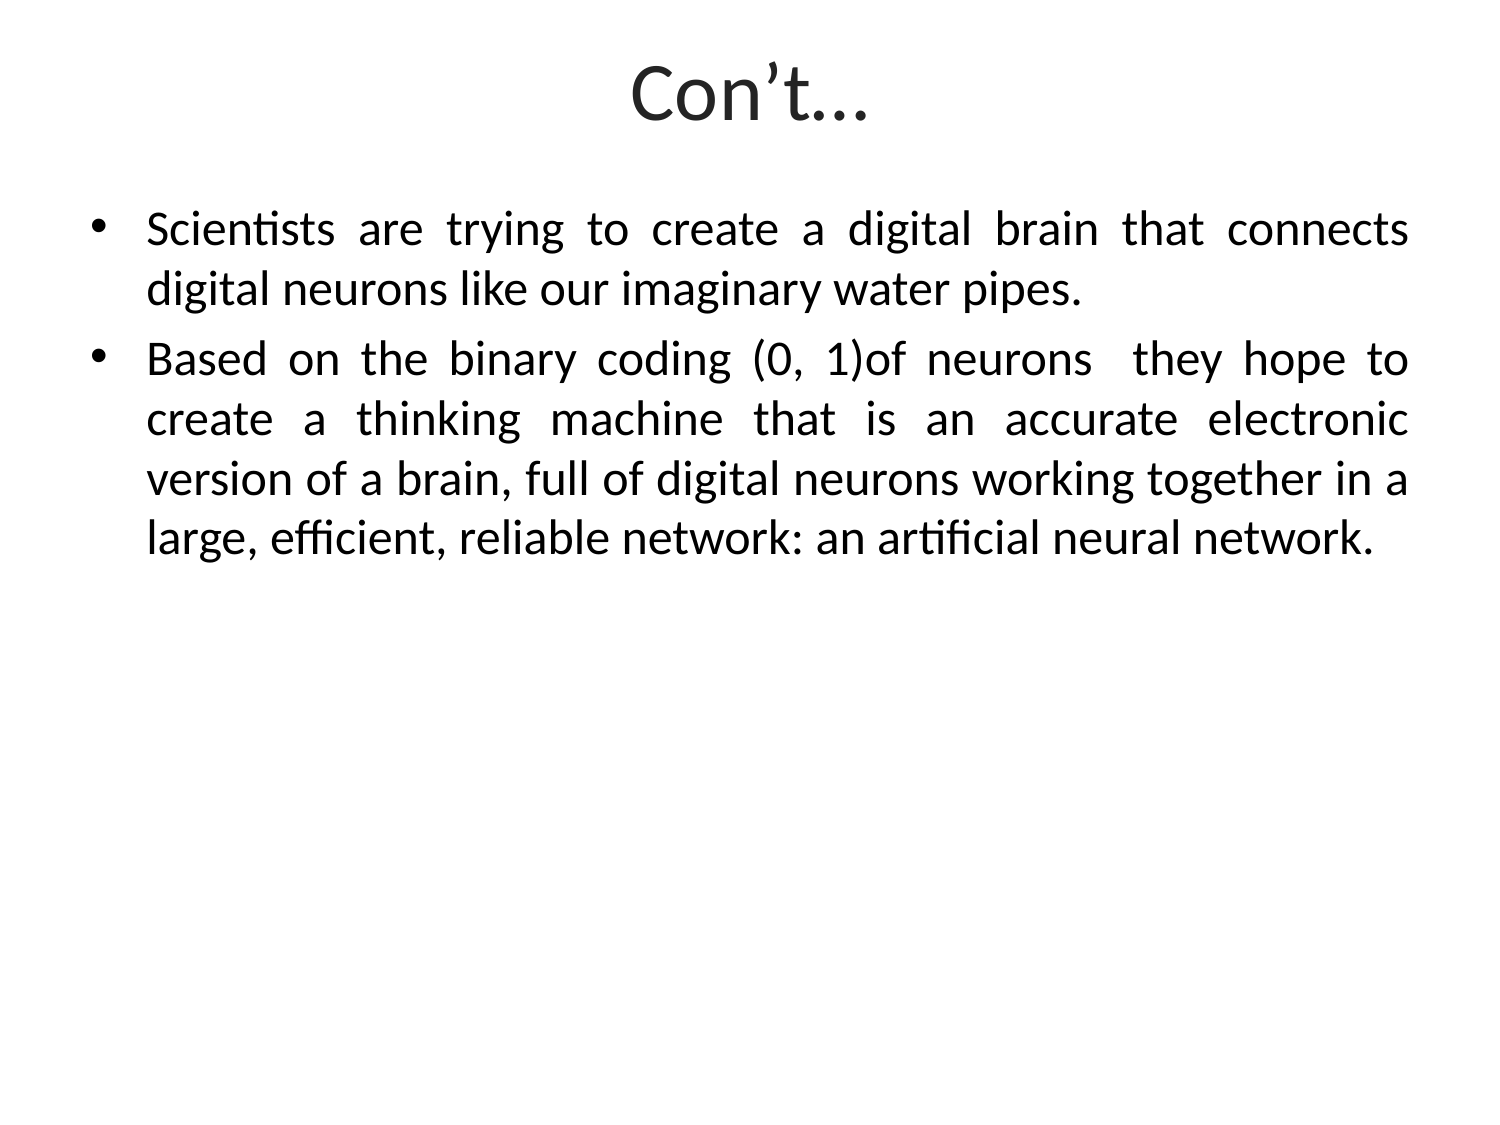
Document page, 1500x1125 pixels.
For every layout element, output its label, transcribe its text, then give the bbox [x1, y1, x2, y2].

title Con’t… [75, 37, 1425, 163]
list Scientists are trying to create a digital brain that connects digital neurons like our imaginary water pipes. Based on the binary coding (0, 1)of neurons they hope to create a thinking machine that is an accurate electronic version of a brain, full of digital neurons working together in a large, efficient, reliable network: an artificial neural network. [75, 187, 1425, 1005]
